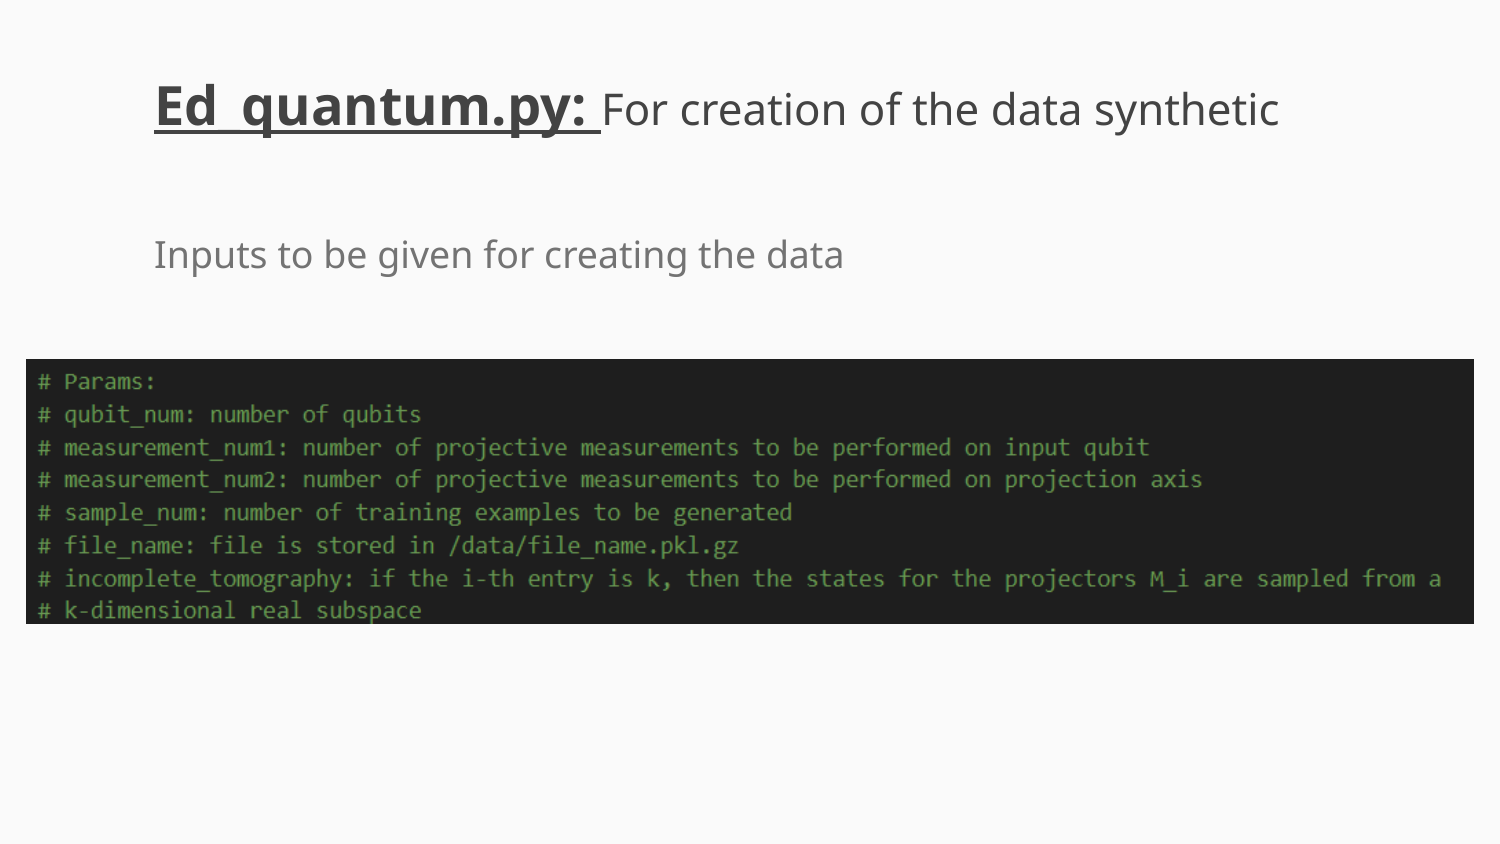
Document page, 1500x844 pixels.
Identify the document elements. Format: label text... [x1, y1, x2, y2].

text_box Ed_quantum.py: For creation of the data synthetic [139, 47, 1411, 157]
picture [25, 359, 1474, 624]
text_box Inputs to be given for creating the data [139, 215, 1338, 301]
